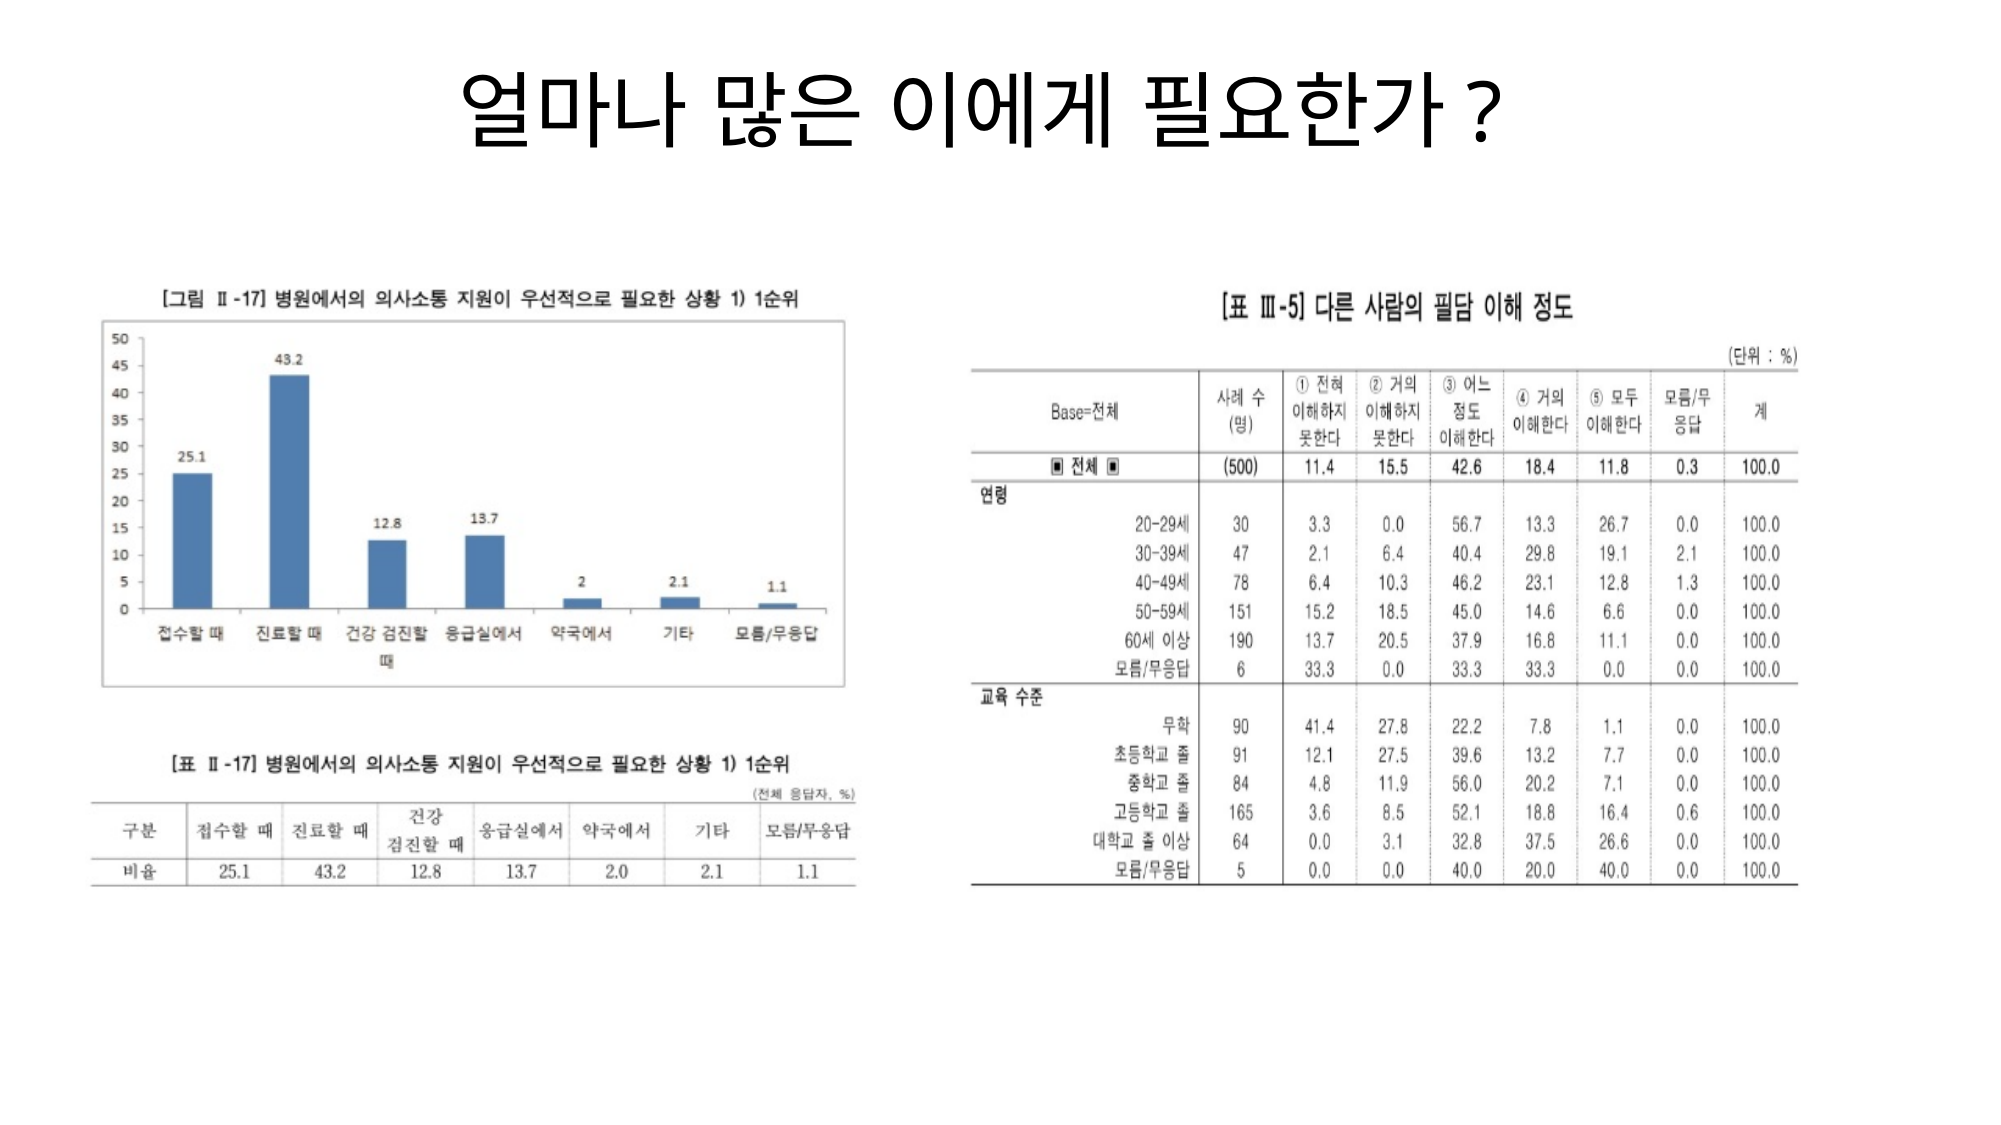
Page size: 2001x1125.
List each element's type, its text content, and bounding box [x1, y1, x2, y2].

picture [956, 250, 1821, 915]
title 얼마나 많은 이에게 필요한가? [366, 59, 1595, 168]
picture [78, 250, 900, 915]
